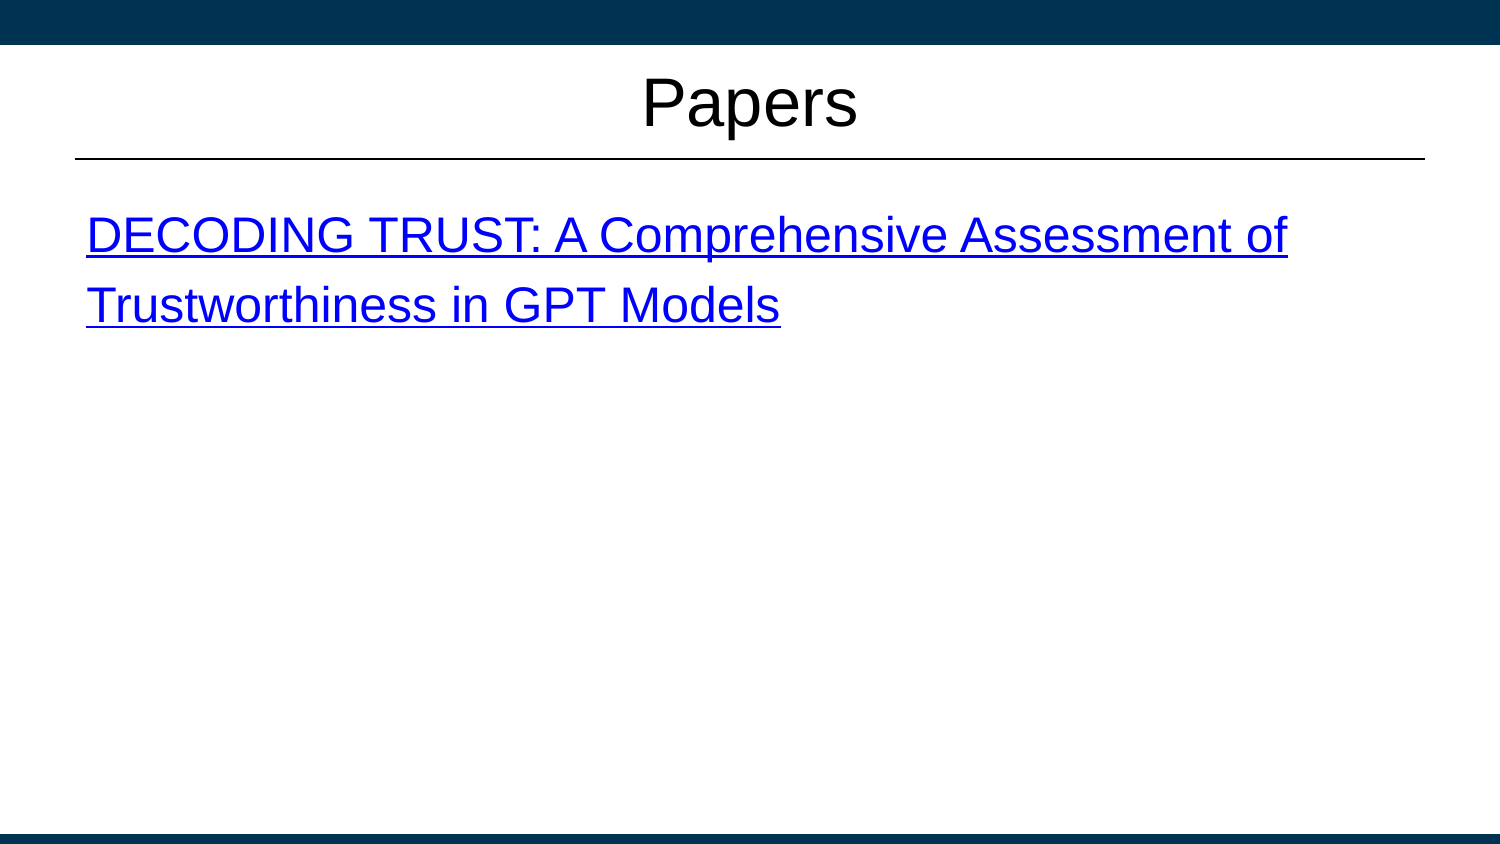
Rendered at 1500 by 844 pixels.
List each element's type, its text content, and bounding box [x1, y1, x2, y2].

list DECODING TRUST: A Comprehensive Assessment of Trustworthiness in GPT Models [75, 196, 1425, 754]
title Papers [75, 28, 1425, 169]
